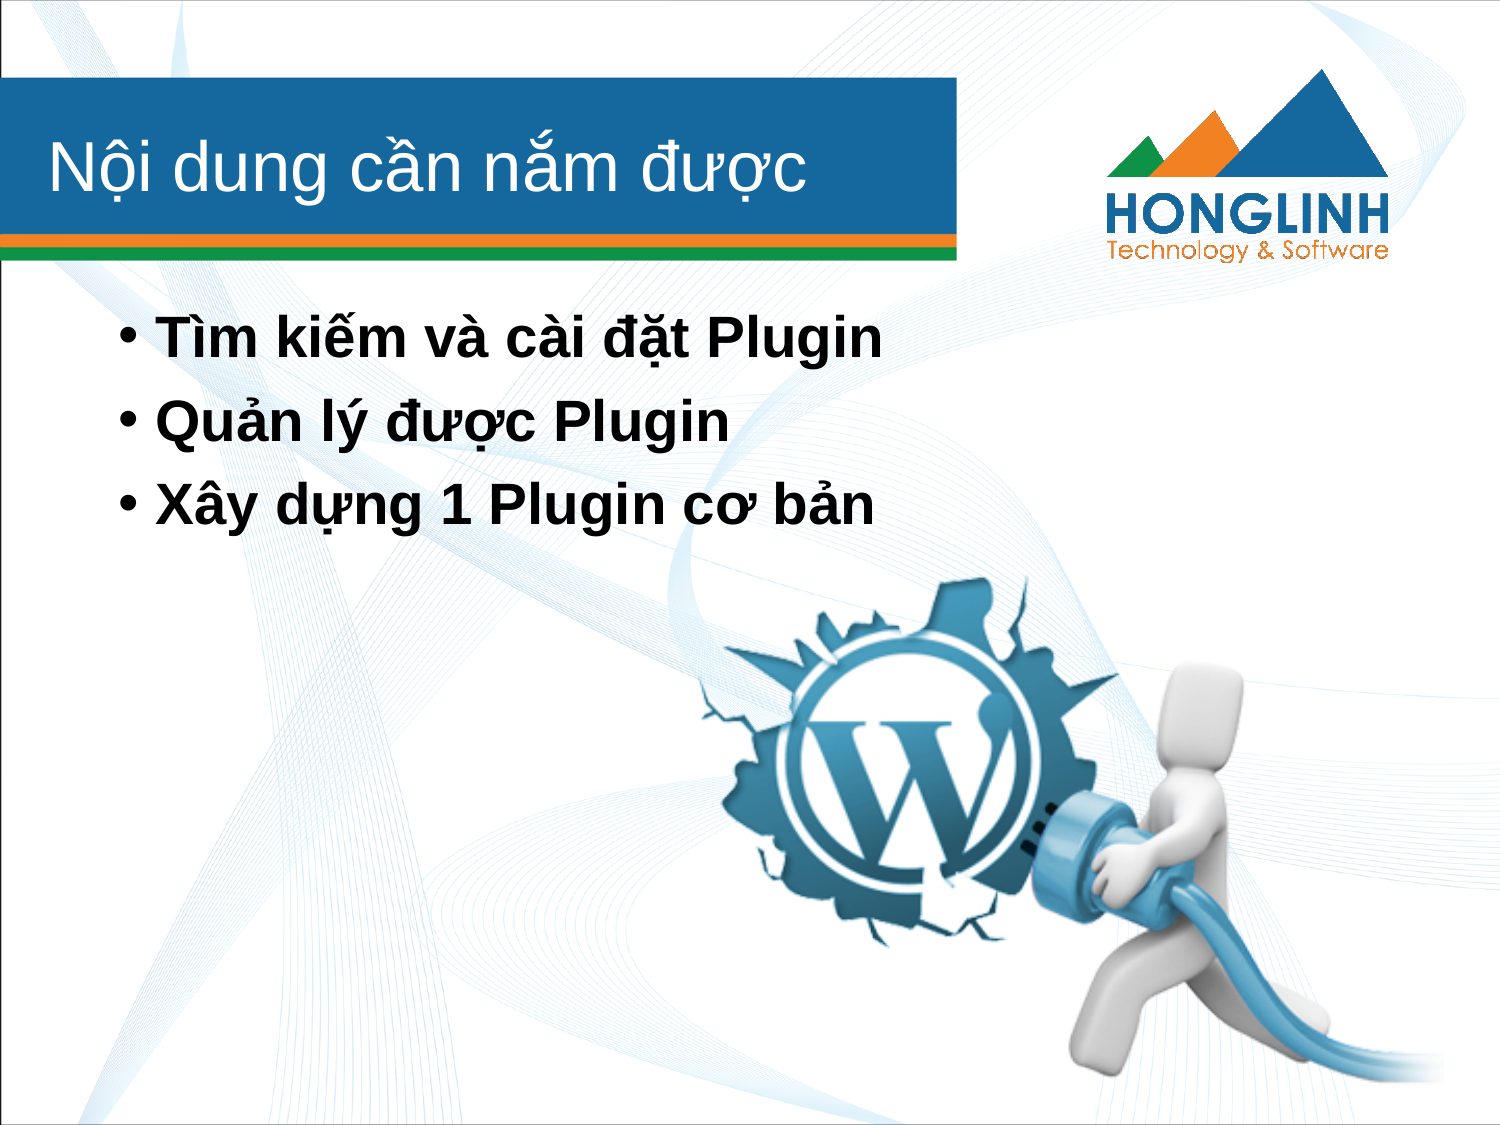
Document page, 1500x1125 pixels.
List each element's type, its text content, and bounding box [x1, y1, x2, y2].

picture [0, 0, 1500, 1125]
title Nội dung cần nắm được [32, 59, 1004, 278]
list Tìm kiếm và cài đặt Plugin Quản lý được Plugin Xây dựng 1 Plugin cơ bản [103, 299, 1397, 1014]
